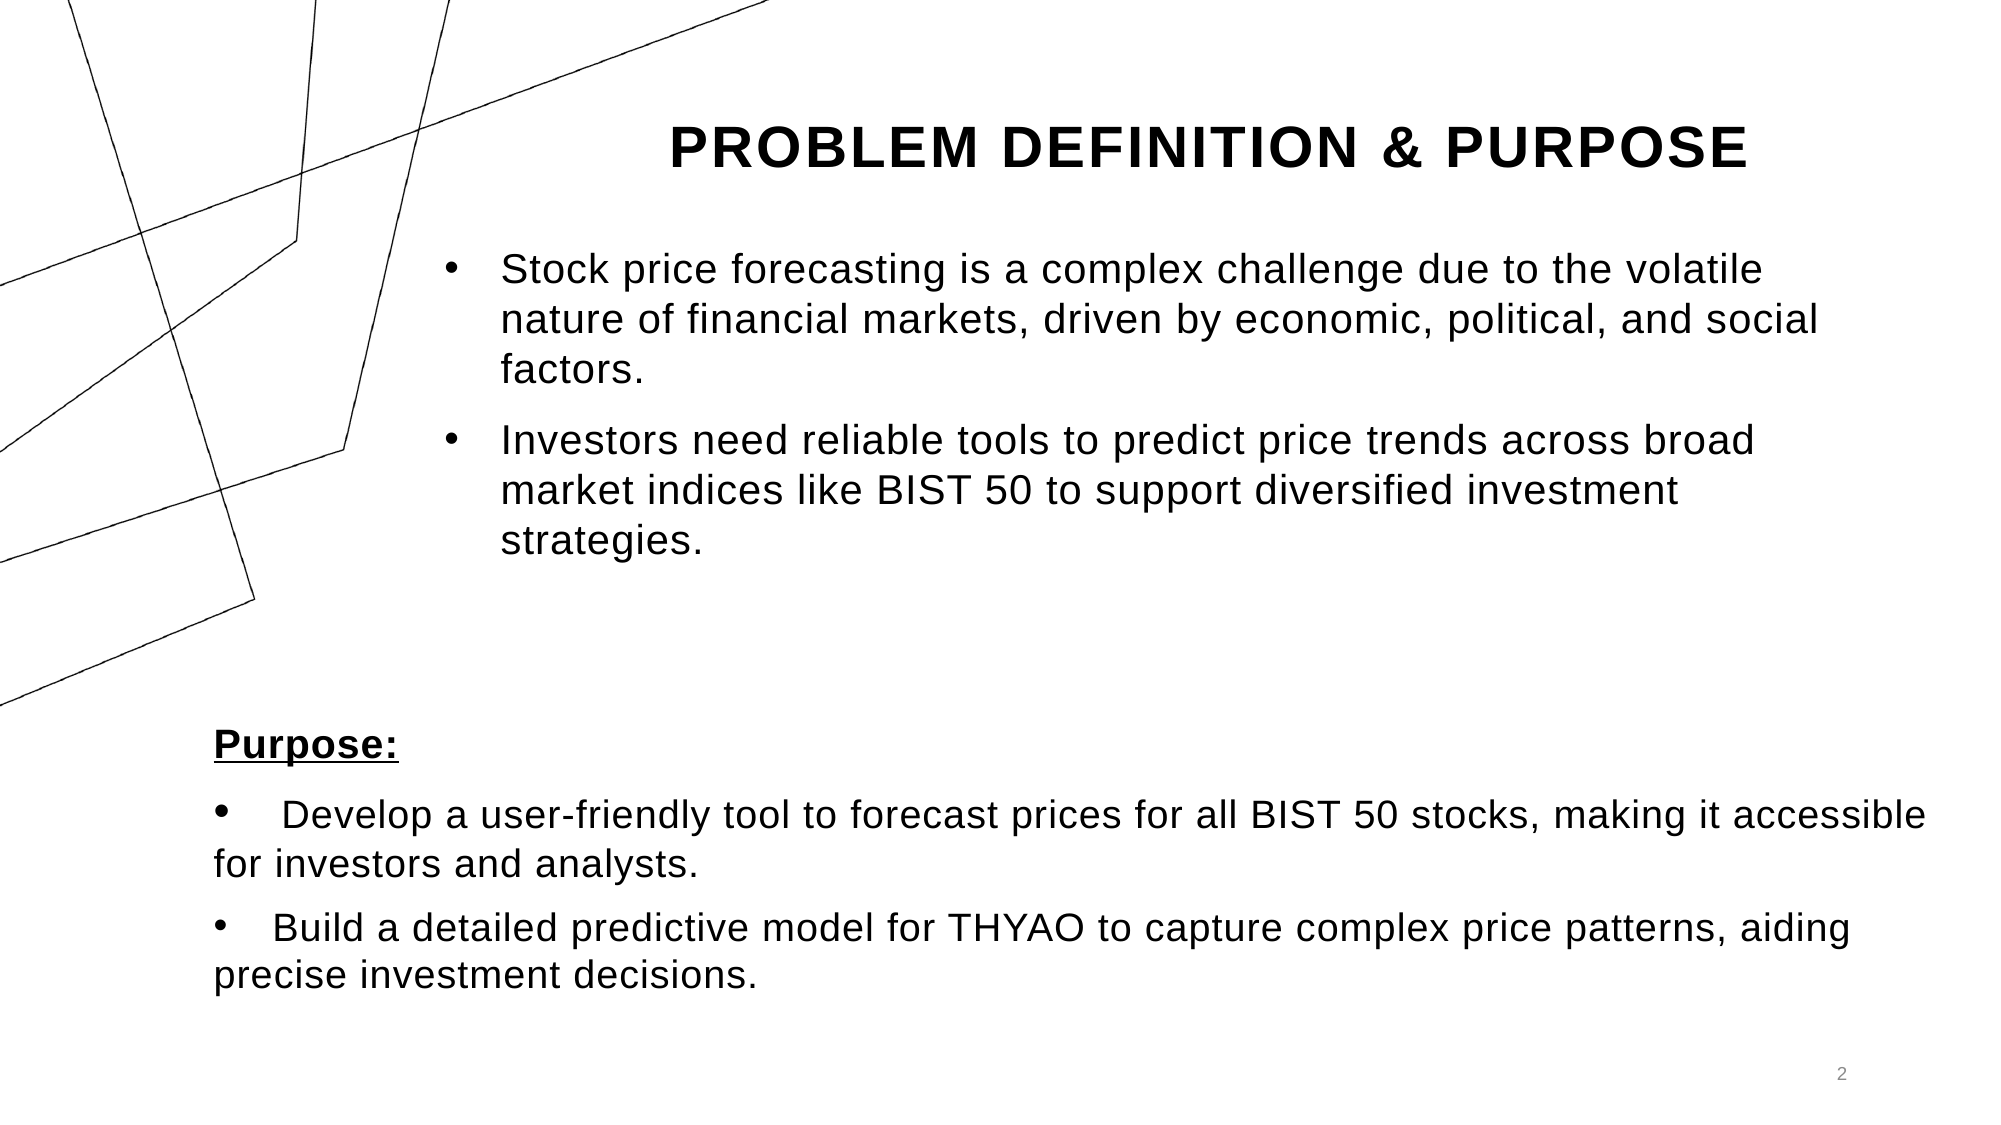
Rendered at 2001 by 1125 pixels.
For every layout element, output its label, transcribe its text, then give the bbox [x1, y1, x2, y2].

slide_number 2 [1755, 1042, 1863, 1103]
text_box Purpose: Develop a user-friendly tool to forecast prices for all BIST 50 stocks, making it accessible for investors and analysts. Build a detailed predictive model for THYAO to capture complex price patterns, aiding precise investment decisions. [198, 653, 1958, 1004]
picture [0, 0, 803, 720]
text_box PROBLEM DEFINITION & PURPOSE [512, 92, 1927, 205]
text_box Stock price forecasting is a complex challenge due to the volatile nature of financial markets, driven by economic, political, and social factors. Investors need reliable tools to predict price trends across broad market indices like BIST 50 to support diversified investment strategies. [429, 234, 1863, 624]
